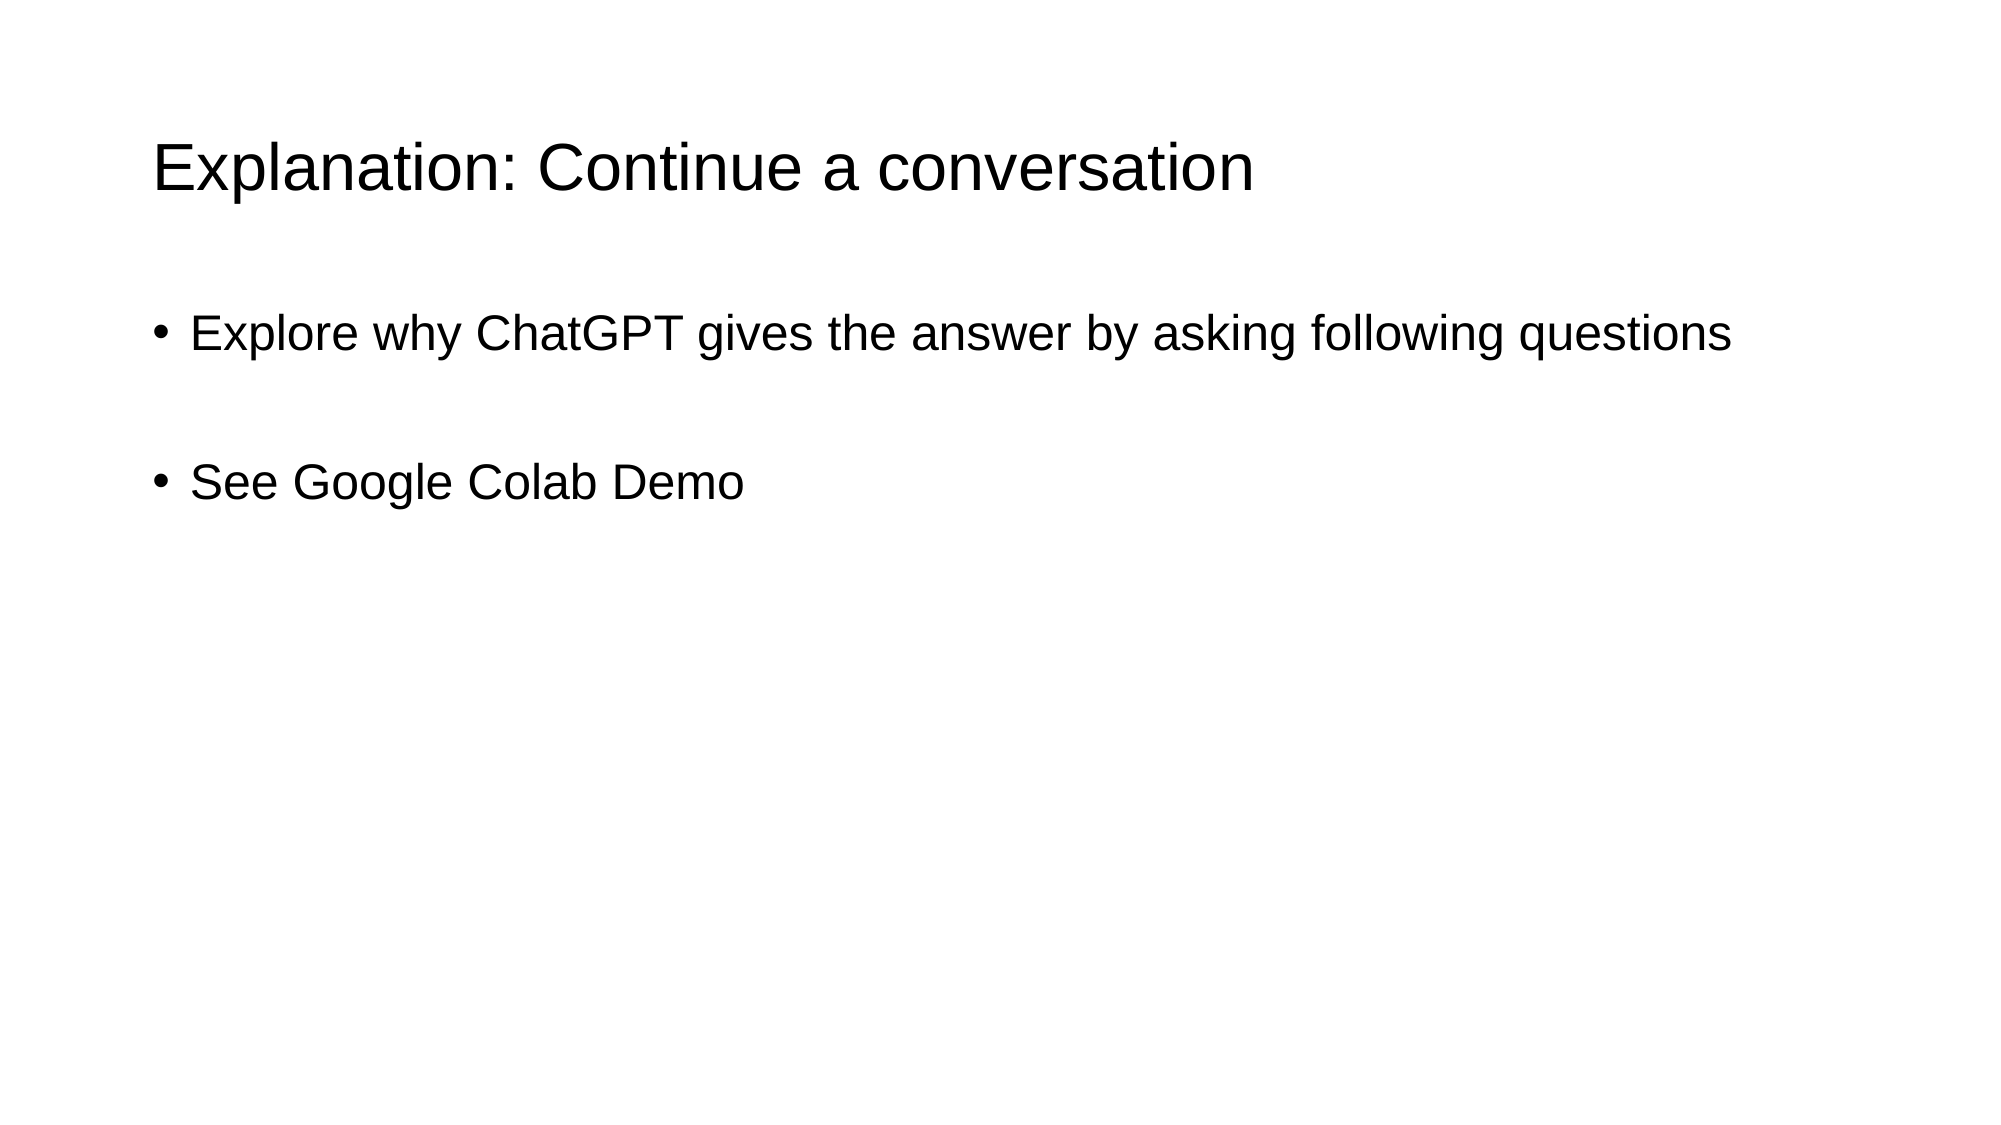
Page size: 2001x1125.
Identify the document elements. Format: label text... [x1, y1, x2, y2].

list Explore why ChatGPT gives the answer by asking following questions See Google Colab Demo [137, 299, 1863, 1014]
title Explanation: Continue a conversation [137, 59, 1863, 278]
